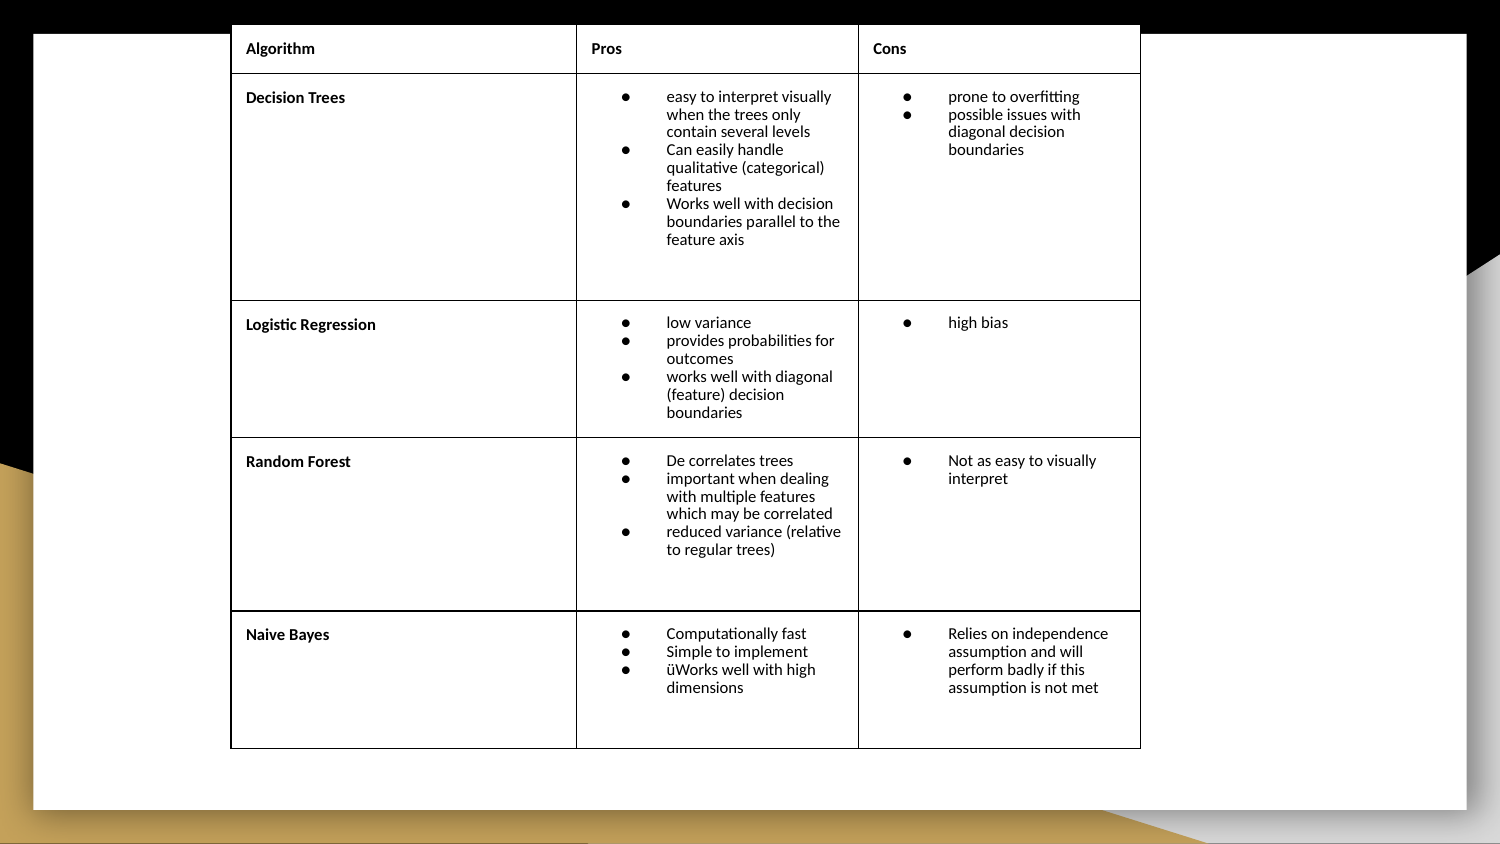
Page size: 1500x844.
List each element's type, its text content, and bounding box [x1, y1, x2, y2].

table_cell Logistic Regression [232, 301, 576, 437]
table_cell Relies on independence assumption and will perform badly if this assumption is not met [859, 612, 1140, 748]
table_cell Naive Bayes [232, 612, 576, 748]
table_cell Decision Trees [232, 74, 576, 300]
table_cell Computationally fast Simple to implement üWorks well with high dimensions [577, 612, 858, 748]
table_header Cons [859, 25, 1140, 73]
table_cell Random Forest [232, 438, 576, 610]
table_cell low variance provides probabilities for outcomes works well with diagonal (feature) decision boundaries [577, 301, 858, 437]
table_cell prone to overfitting possible issues with diagonal decision boundaries [859, 74, 1140, 300]
table_cell easy to interpret visually when the trees only contain several levels Can easily handle qualitative (categorical) features Works well with decision boundaries parallel to the feature axis [577, 74, 858, 300]
table_header Algorithm [232, 25, 576, 73]
table_header Pros [577, 25, 858, 73]
table_cell Not as easy to visually interpret [859, 438, 1140, 610]
table_cell high bias [859, 301, 1140, 437]
table_cell De correlates trees important when dealing with multiple features which may be correlated reduced variance (relative to regular trees) [577, 438, 858, 610]
